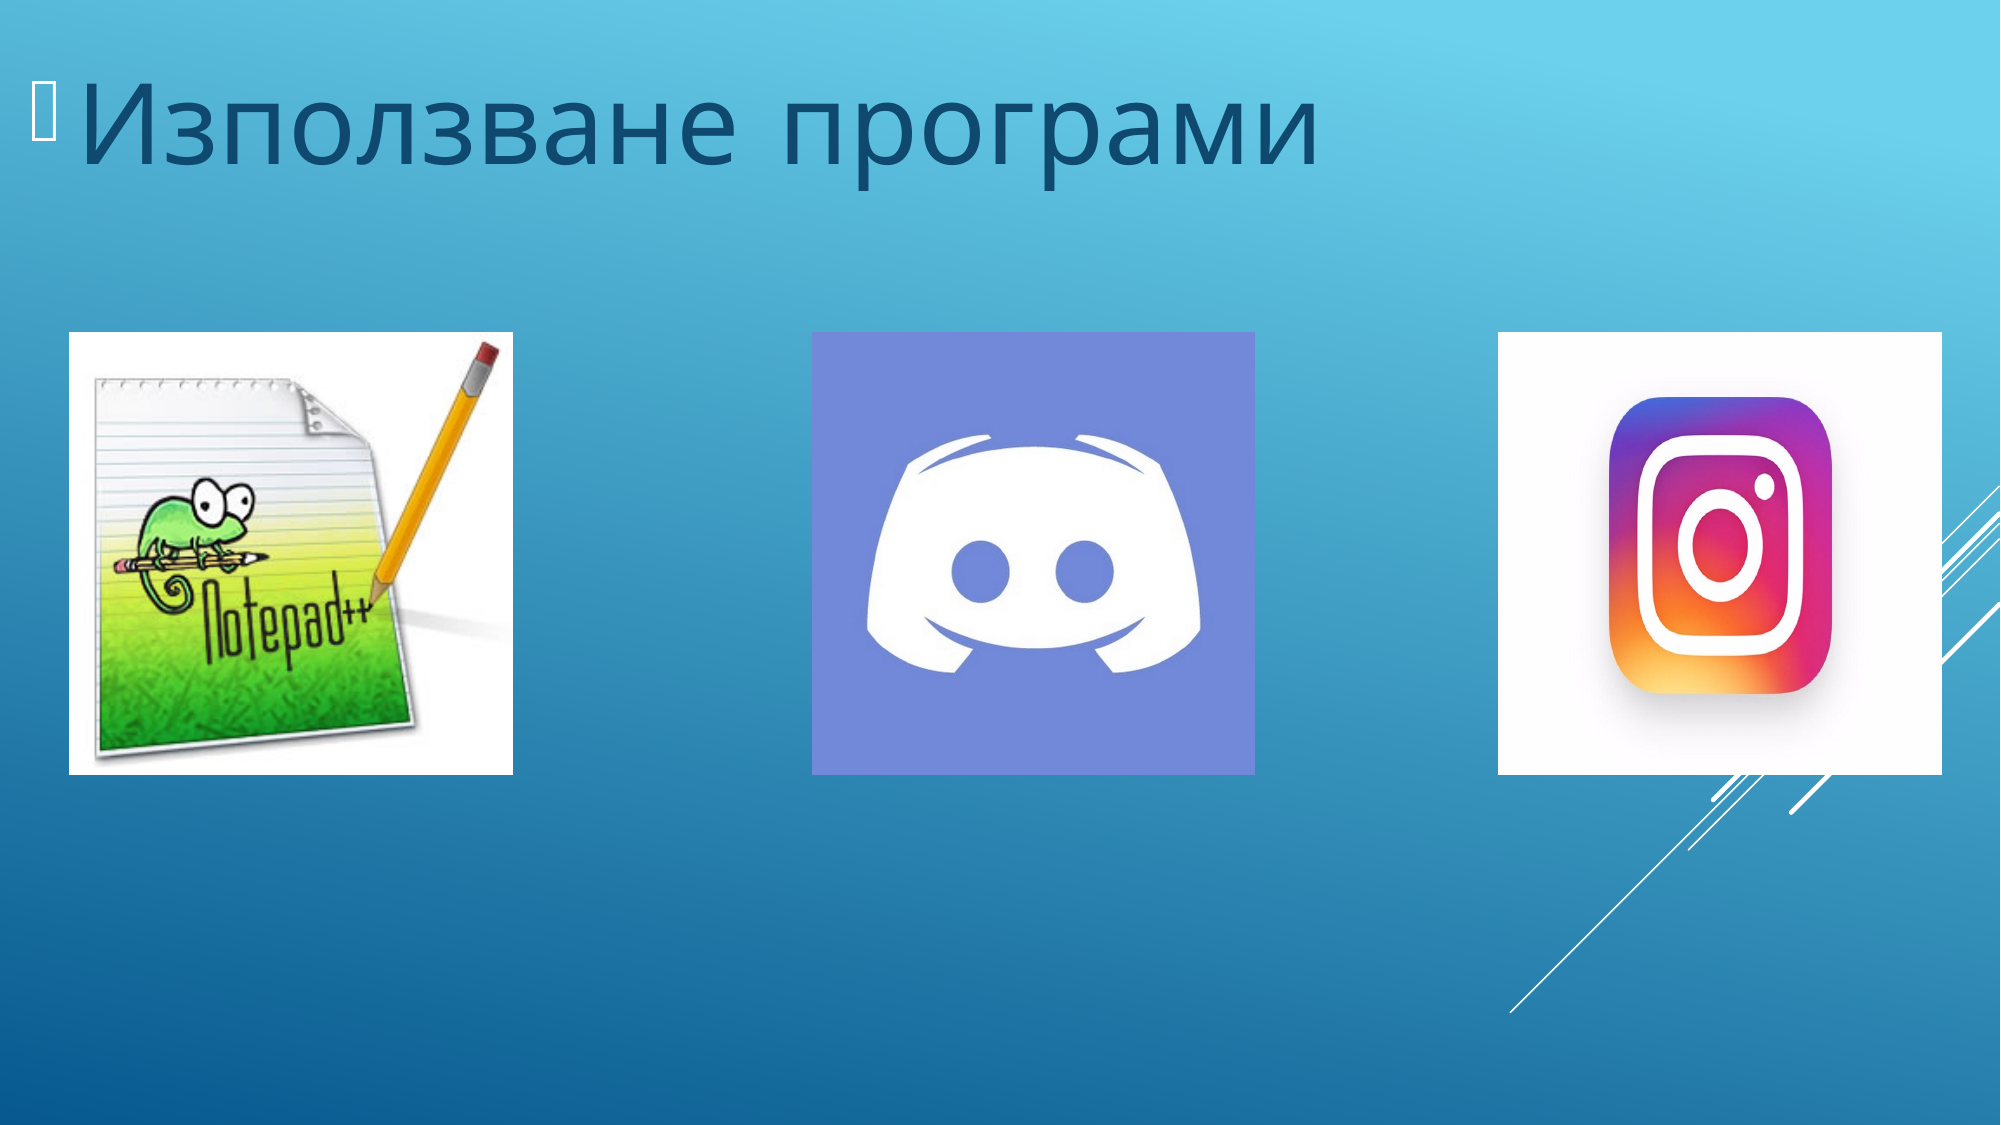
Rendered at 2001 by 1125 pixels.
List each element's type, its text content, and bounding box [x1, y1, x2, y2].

list Използване програми [14, 0, 1403, 295]
picture [69, 331, 513, 776]
picture [811, 331, 1255, 776]
picture [1498, 331, 1942, 776]
